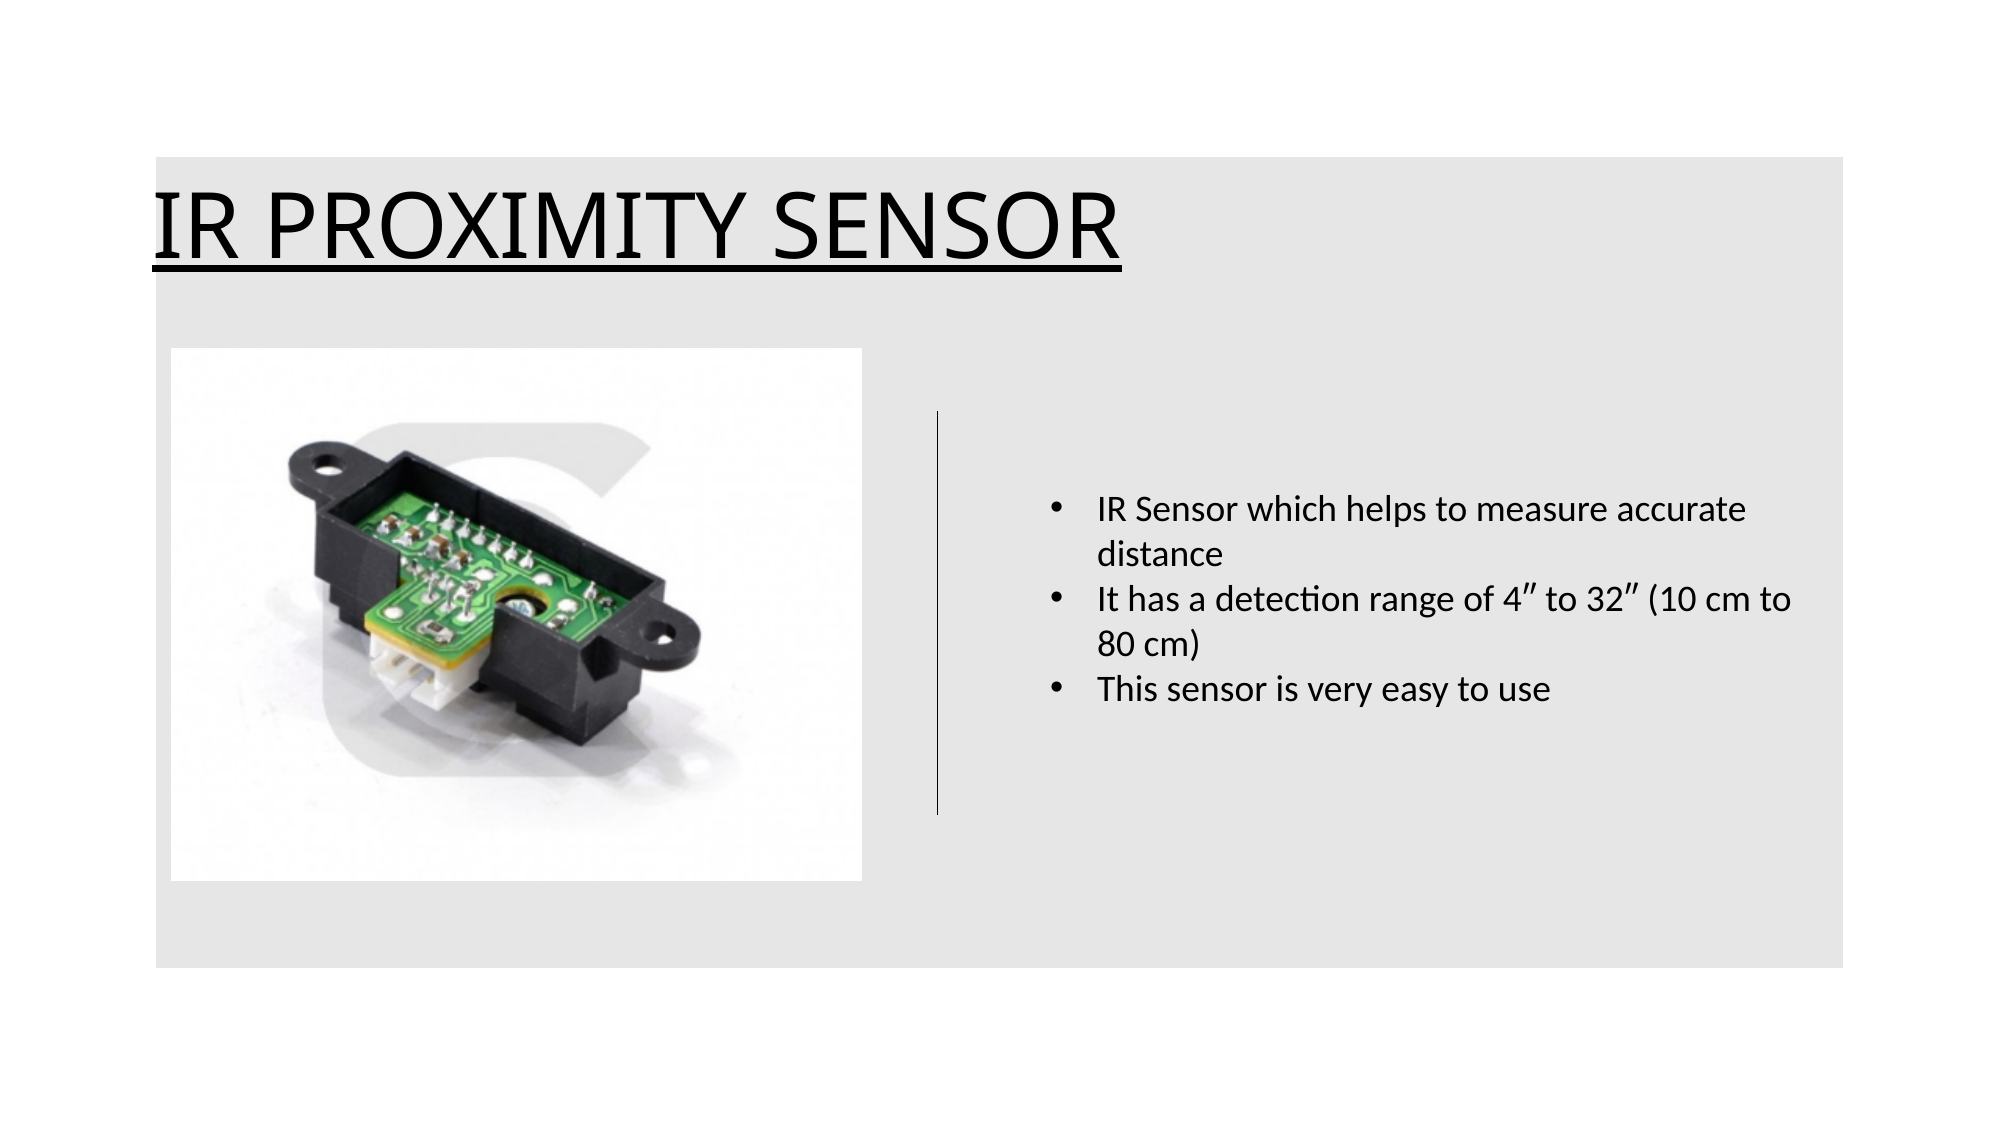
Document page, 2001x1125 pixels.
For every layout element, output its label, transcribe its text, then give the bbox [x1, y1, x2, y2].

picture [156, 157, 1843, 968]
title IR PROXIMITY SENSOR [137, 120, 1863, 338]
